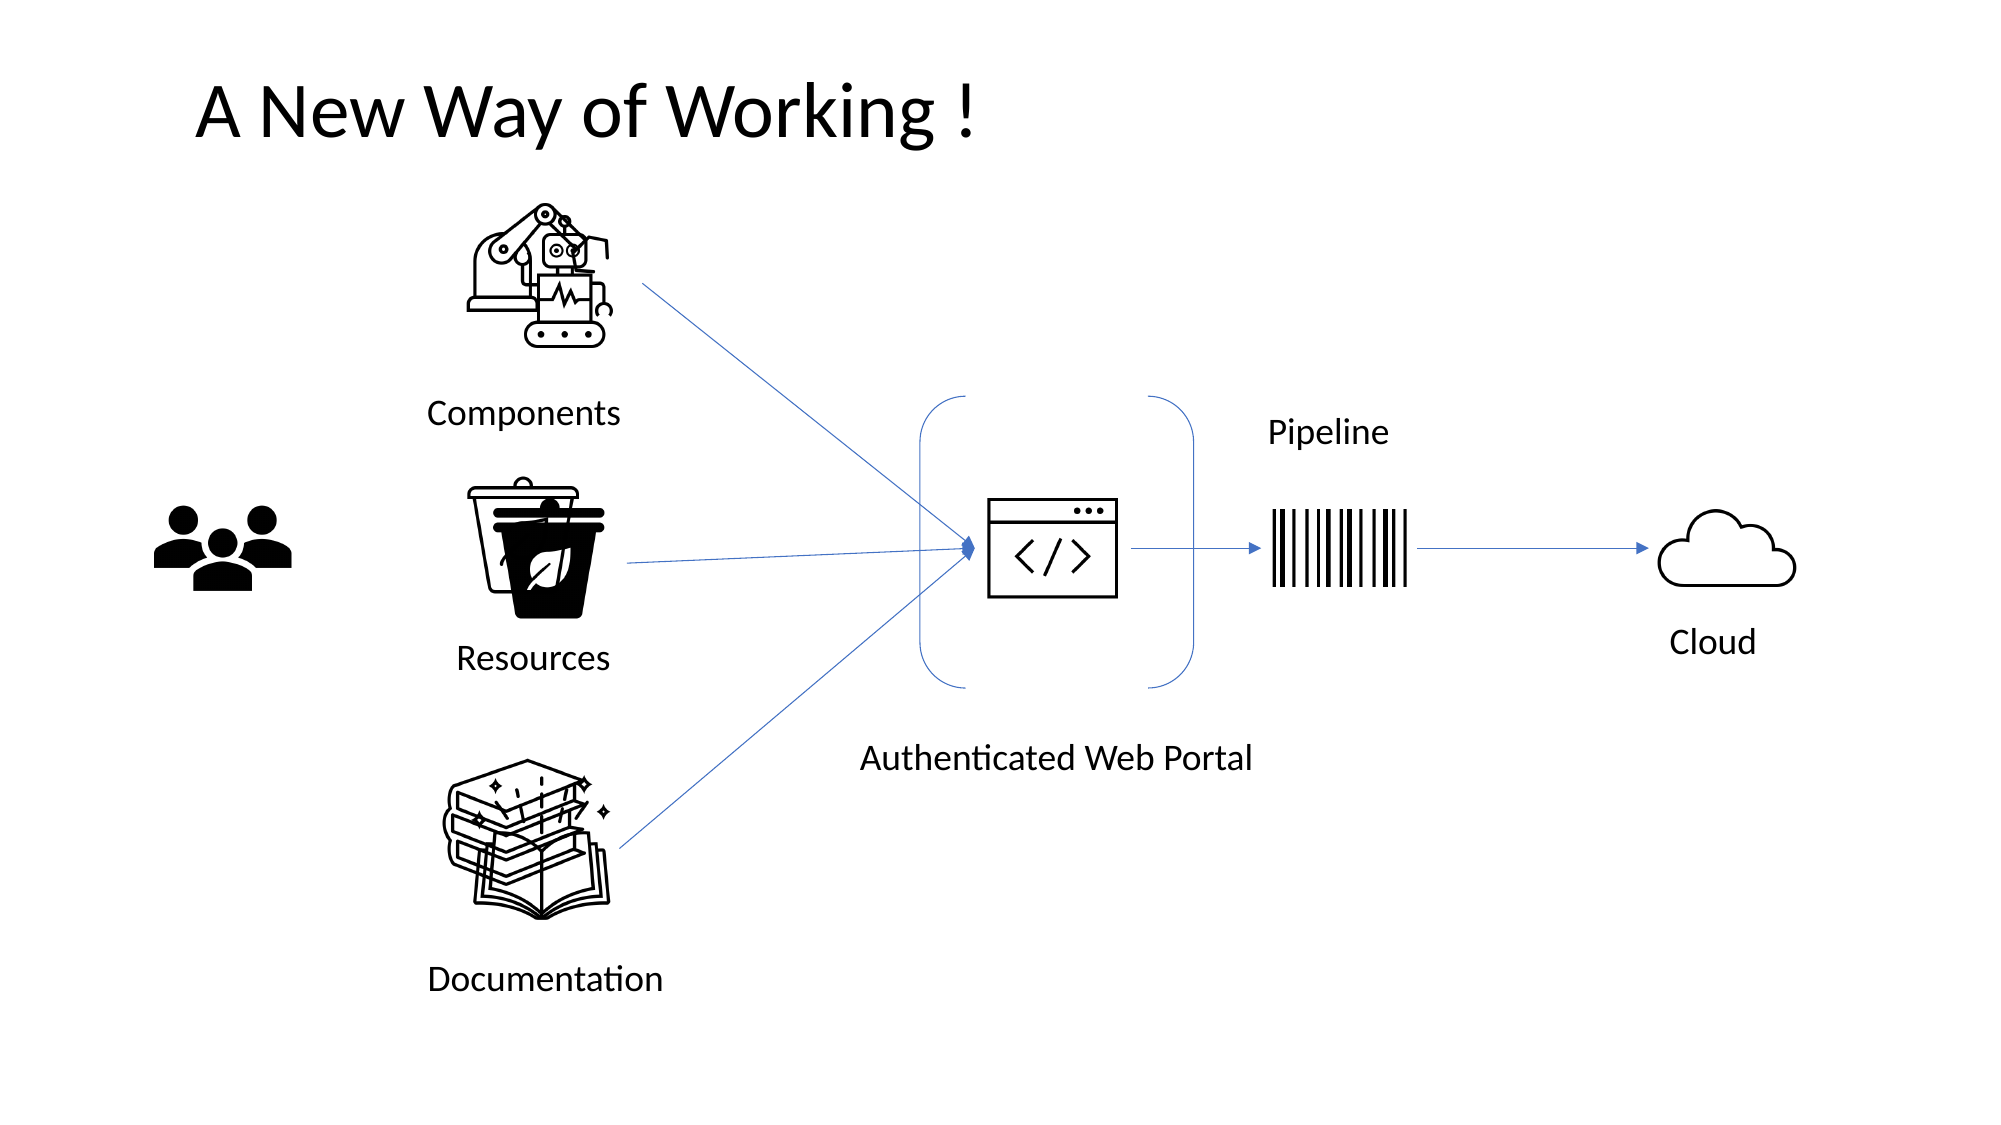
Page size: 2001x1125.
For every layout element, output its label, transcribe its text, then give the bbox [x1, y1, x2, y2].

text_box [144, 180, 1806, 1010]
text_box A New Way of Working ! [180, 50, 1455, 161]
